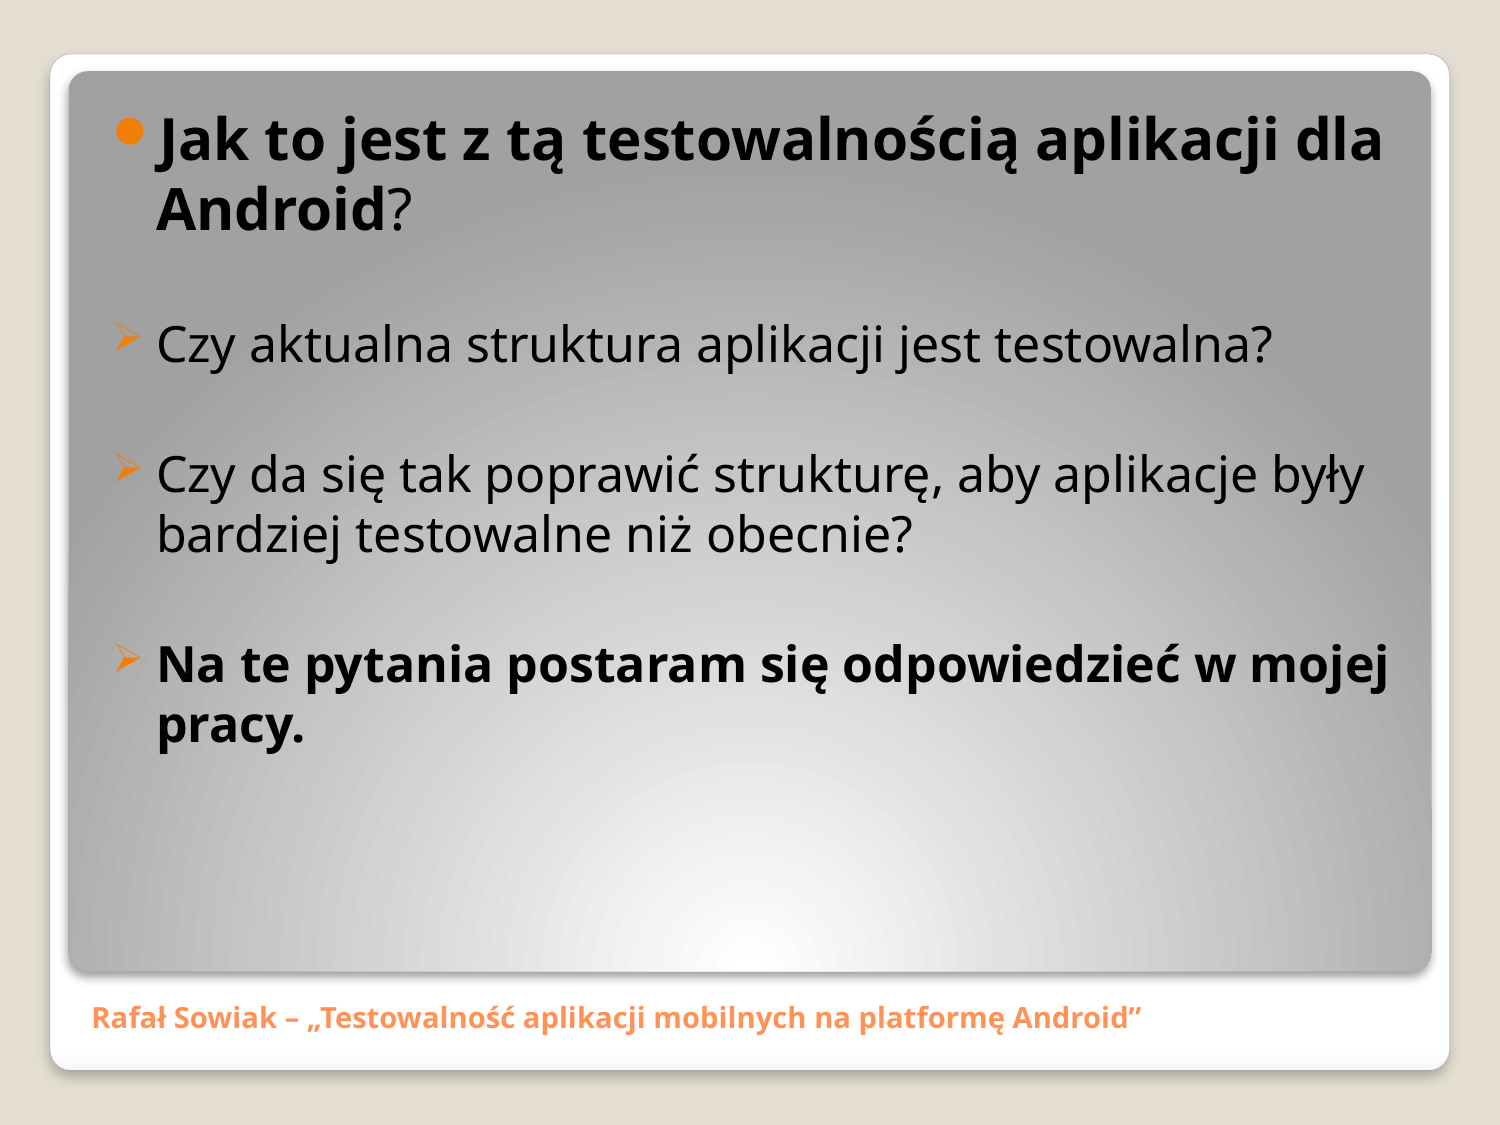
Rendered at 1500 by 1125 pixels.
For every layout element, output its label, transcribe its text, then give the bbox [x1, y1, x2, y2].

list Jak to jest z tą testowalnością aplikacji dla Android? Czy aktualna struktura aplikacji jest testowalna? Czy da się tak poprawić strukturę, aby aplikacje były bardziej testowalne niż obecnie? Na te pytania postaram się odpowiedzieć w mojej pracy. [82, 86, 1425, 965]
title Rafał Sowiak – „Testowalność aplikacji mobilnych na platformę Android” [76, 928, 1420, 1043]
